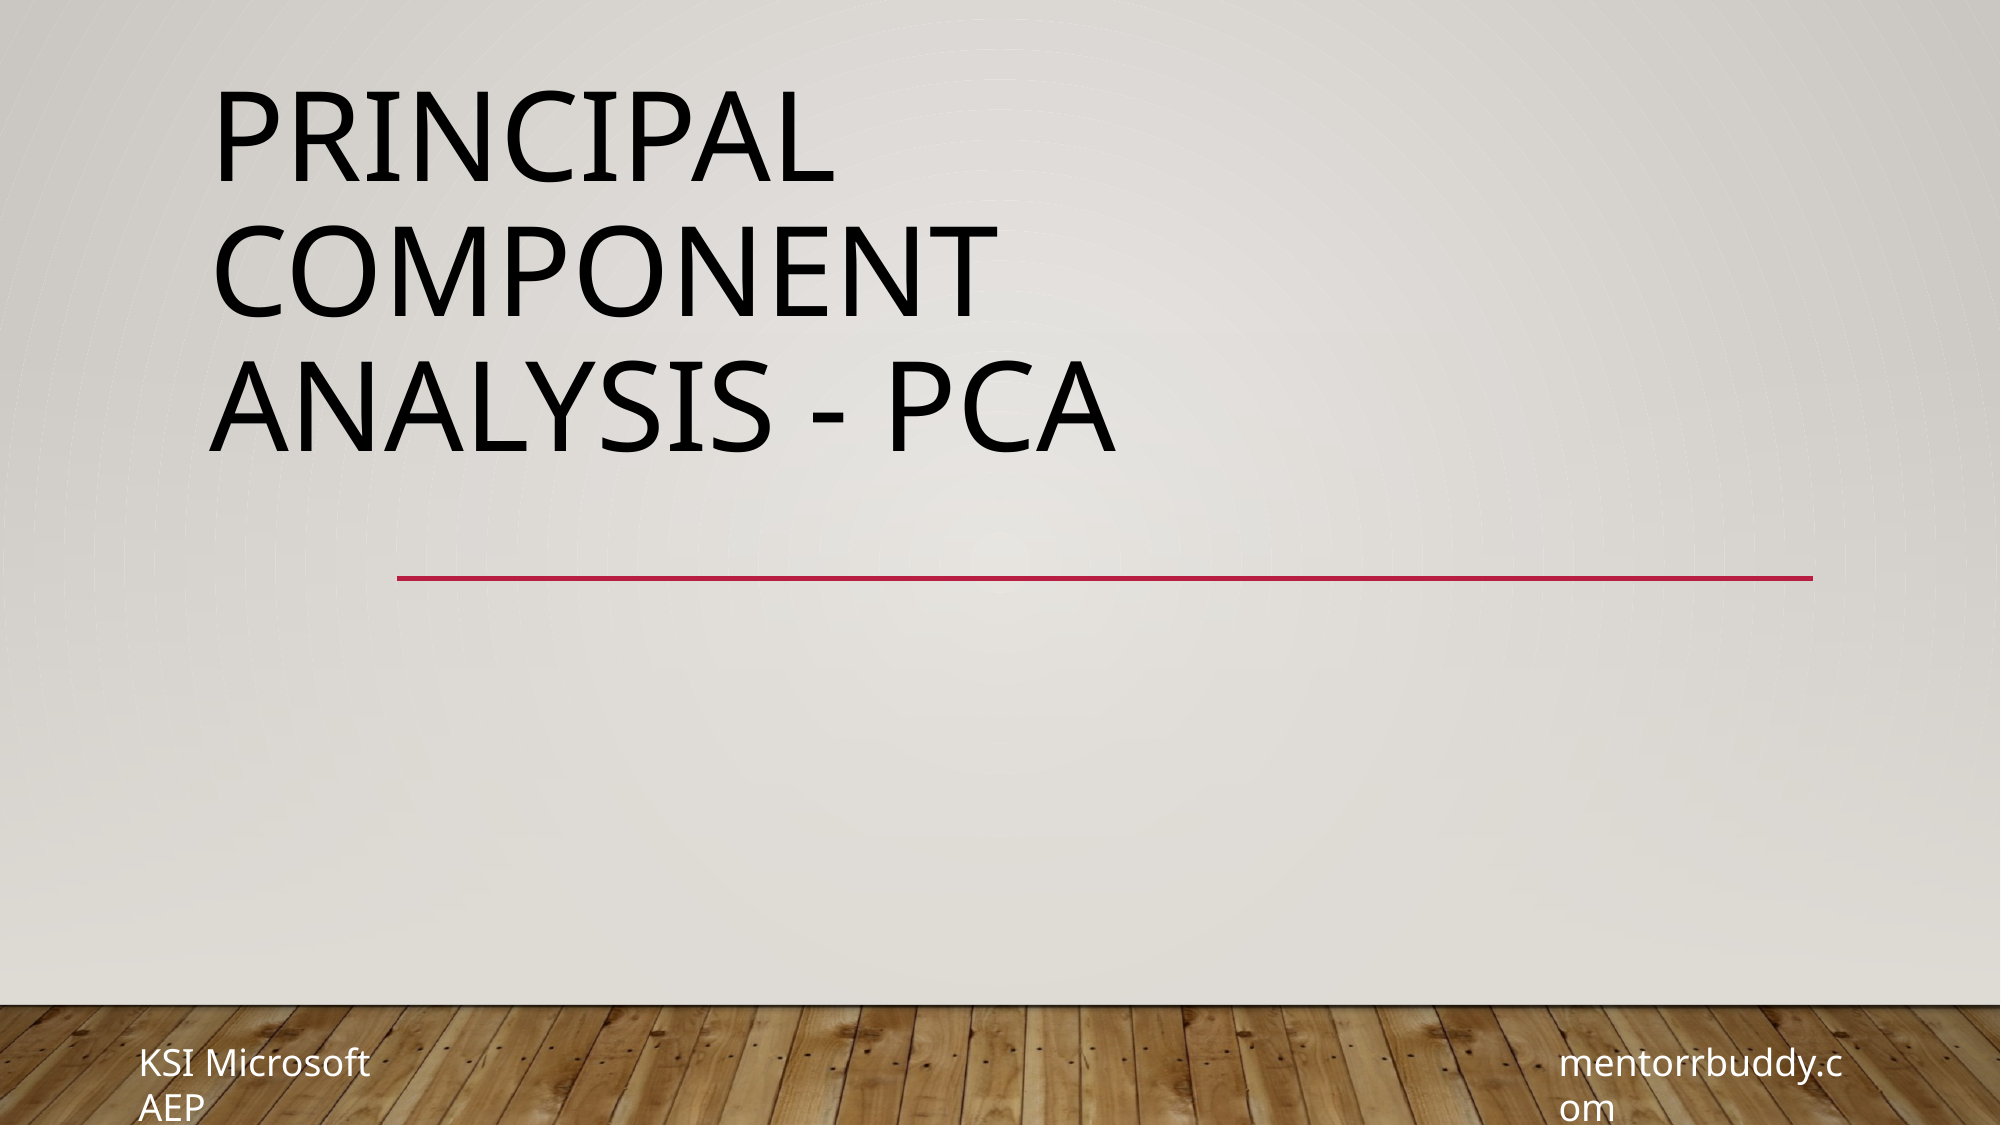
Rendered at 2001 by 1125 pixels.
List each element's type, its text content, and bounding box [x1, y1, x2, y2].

title Principal Component Analysis - PCA [194, 62, 1612, 479]
picture [0, 1005, 2000, 1125]
